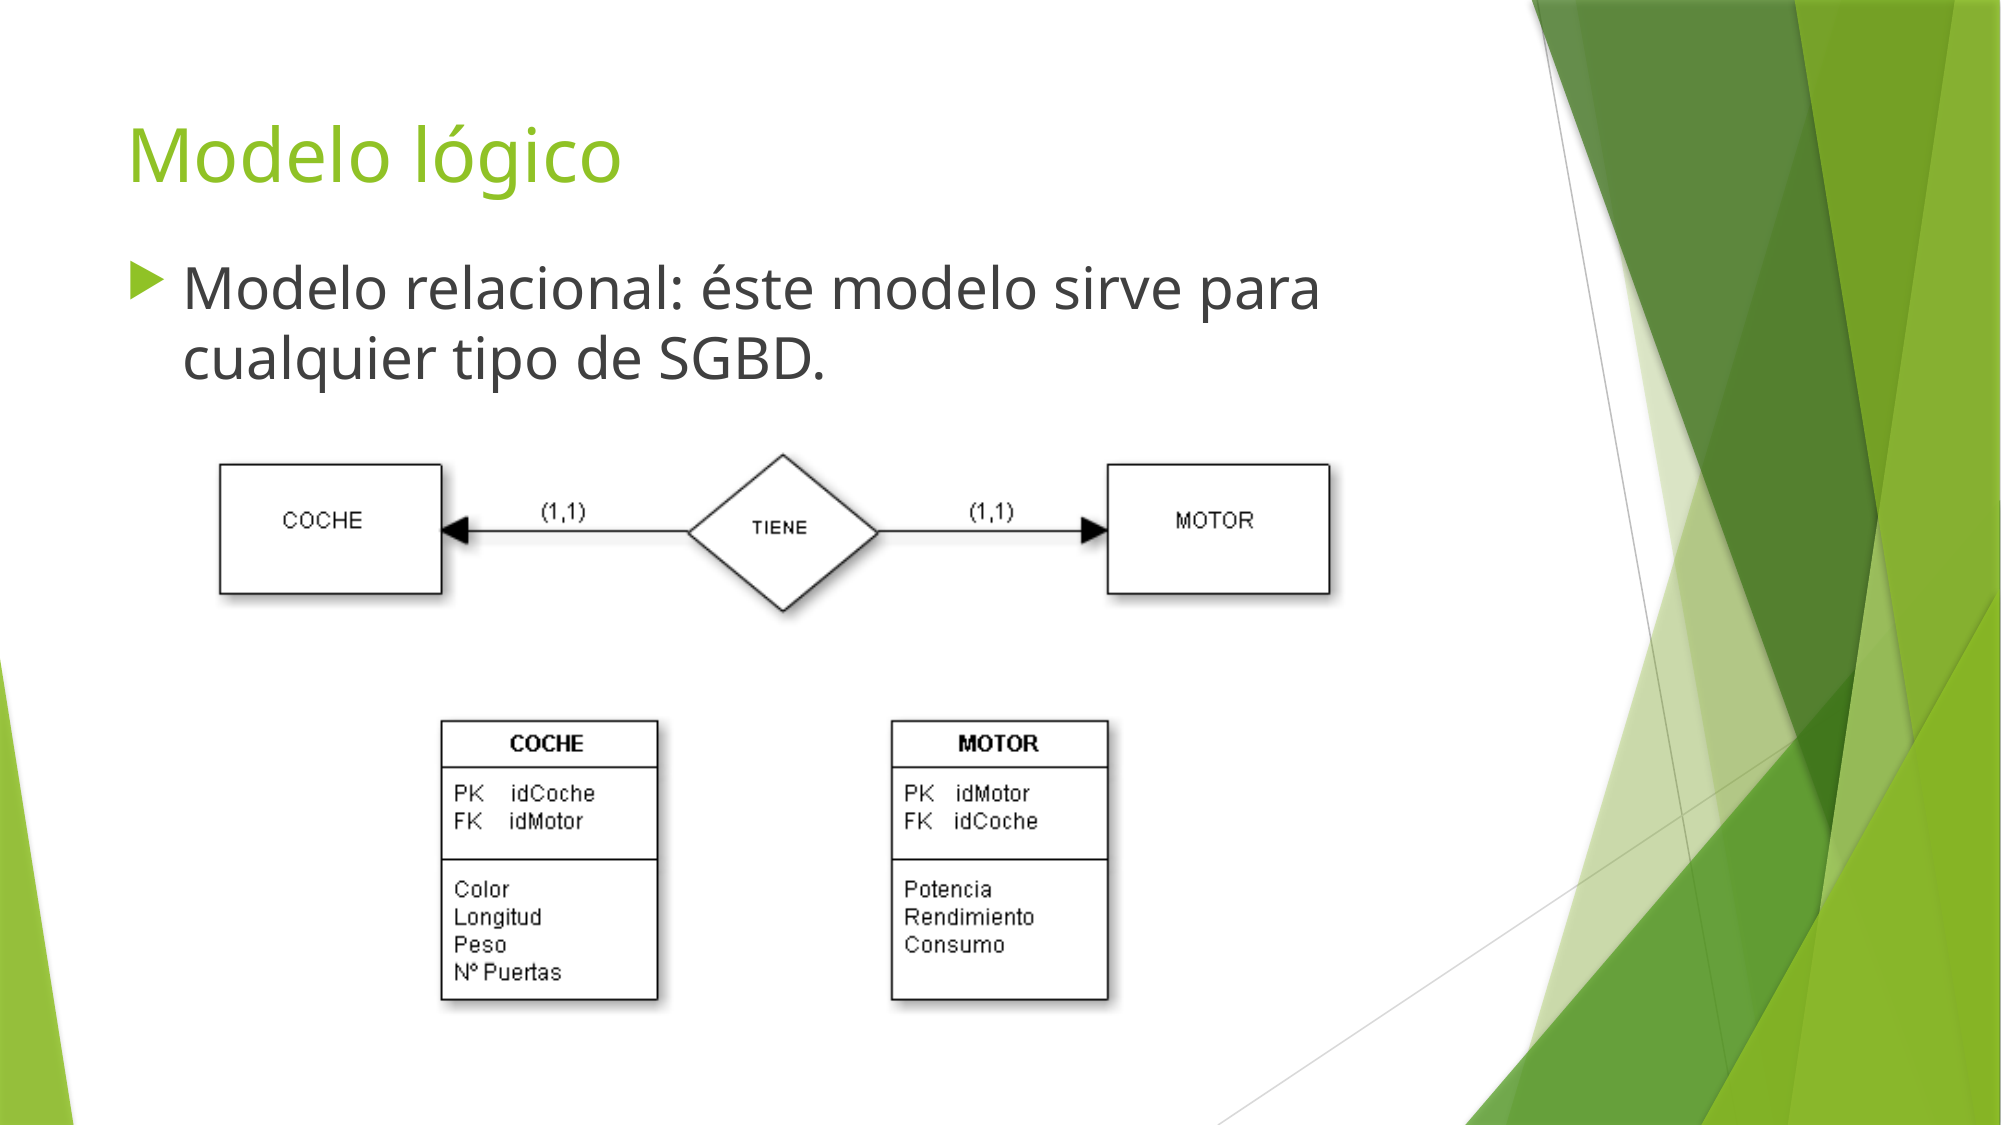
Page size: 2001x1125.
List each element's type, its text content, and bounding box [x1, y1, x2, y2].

list Modelo relacional: éste modelo sirve para cualquier tipo de SGBD. [111, 244, 1522, 881]
title Modelo lógico [111, 99, 1522, 244]
picture [202, 441, 1352, 1026]
